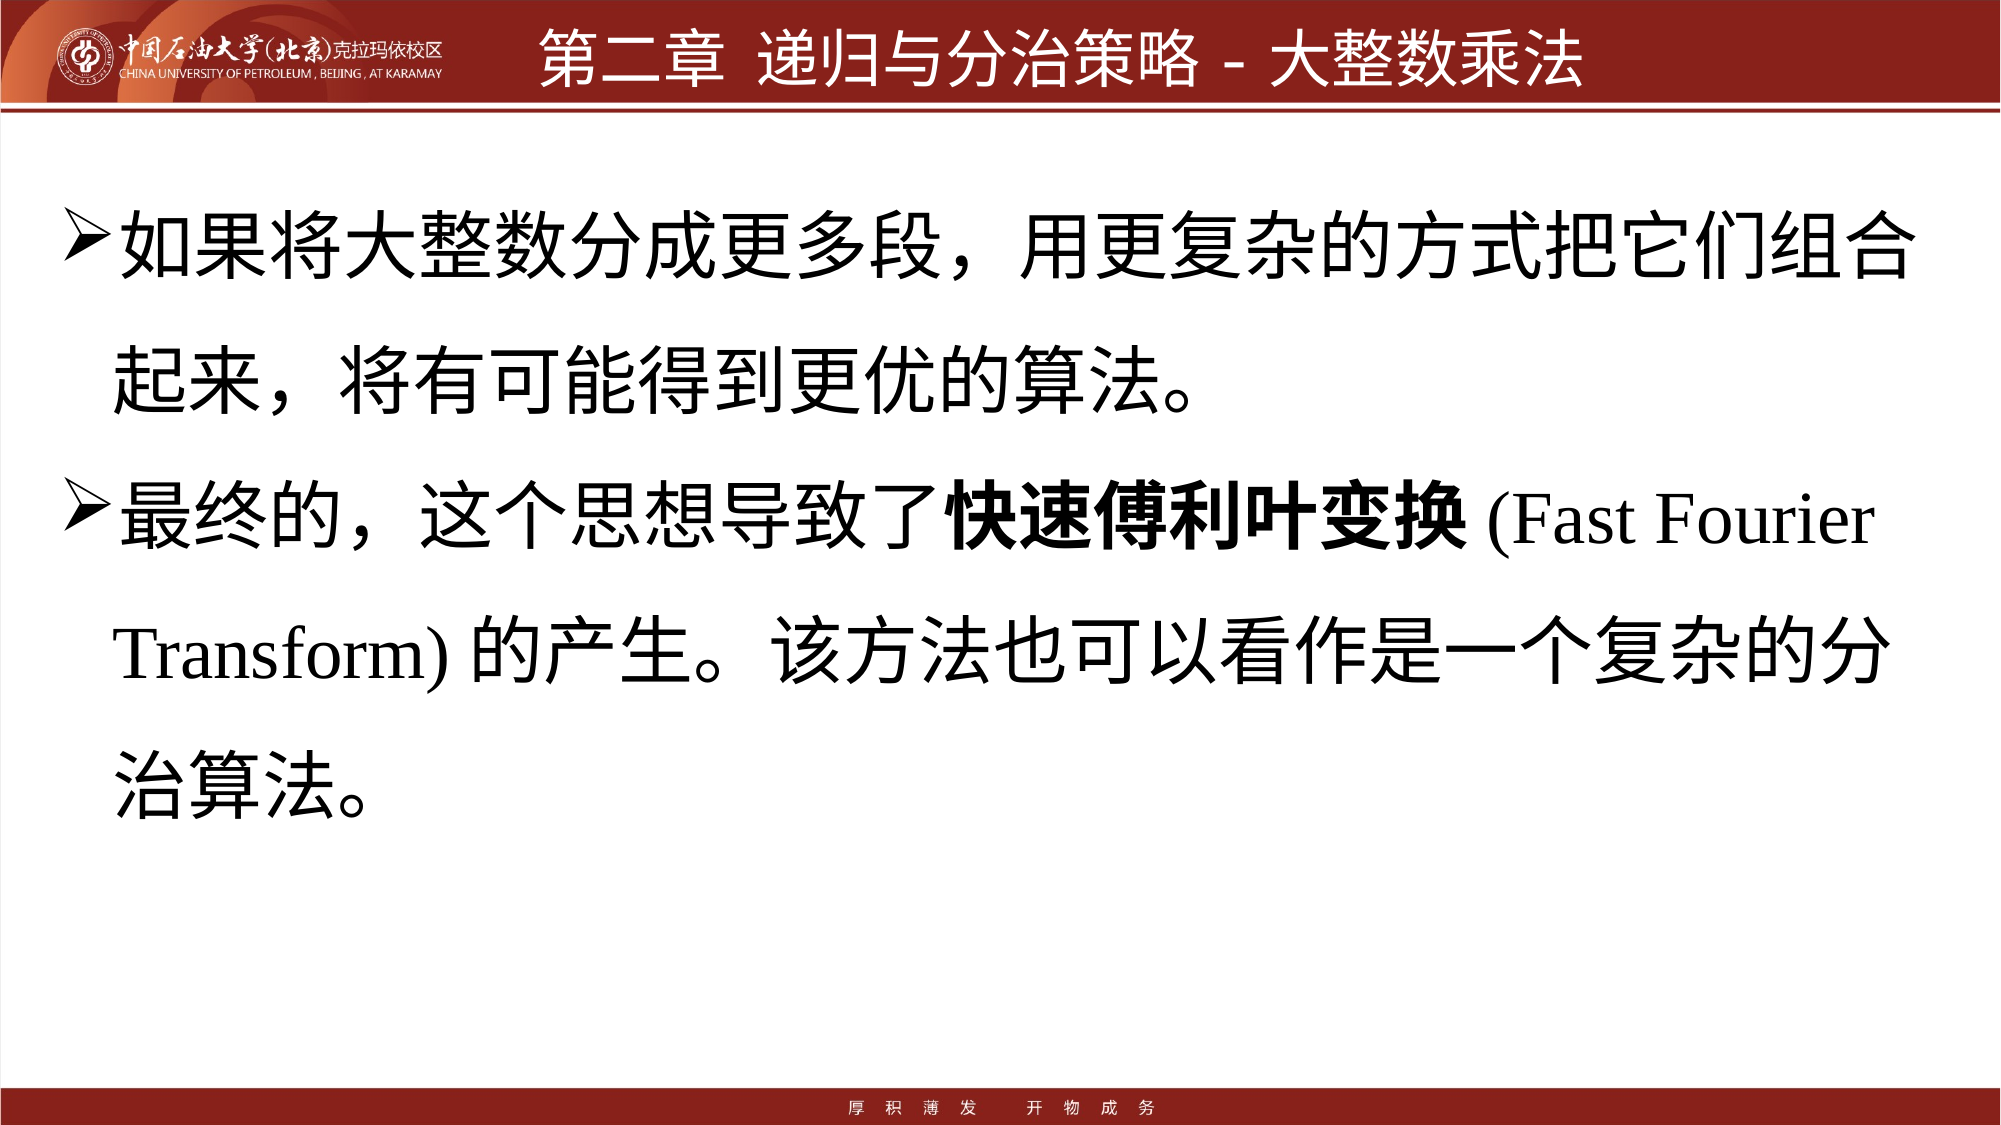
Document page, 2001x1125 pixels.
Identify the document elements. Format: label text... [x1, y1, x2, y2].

picture [0, 0, 2001, 1125]
list 如果将大整数分成更多段，用更复杂的方式把它们组合起来，将有可能得到更优的算法。 最终的，这个思想导致了快速傅利叶变换(Fast Fourier Transform)的产生。该方法也可以看作是一个复杂的分治算法。 [43, 146, 1952, 1024]
title 第二章 递归与分治策略-大整数乘法 [426, 11, 1697, 89]
